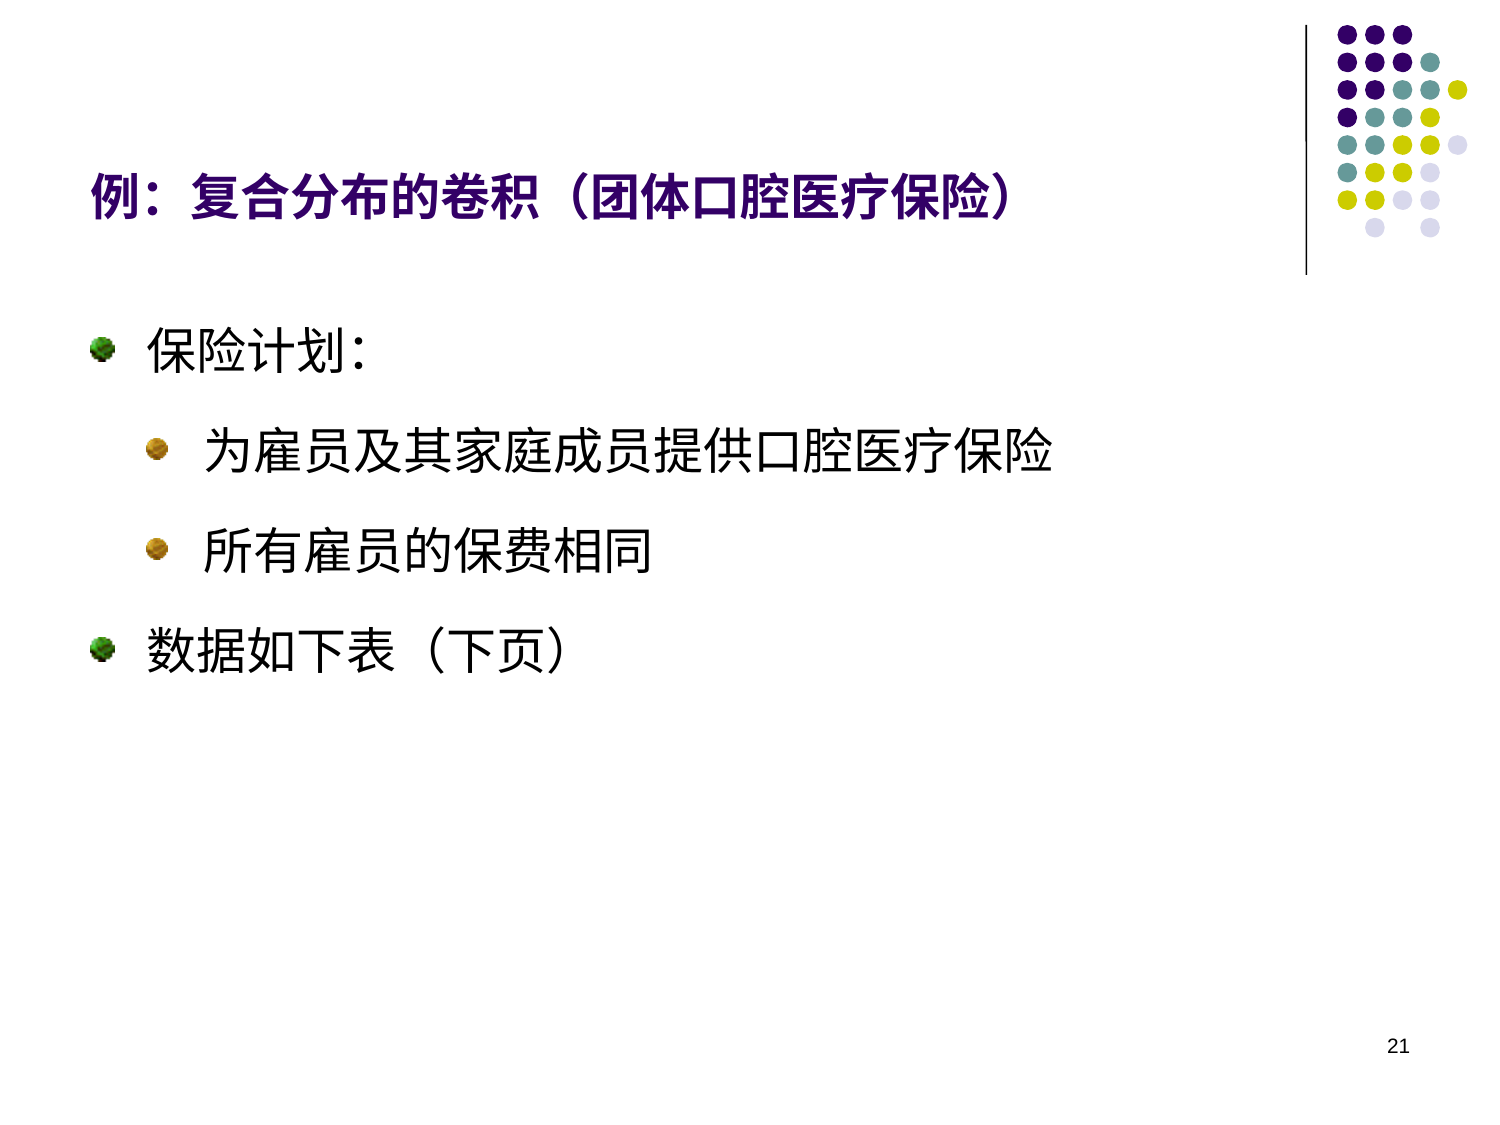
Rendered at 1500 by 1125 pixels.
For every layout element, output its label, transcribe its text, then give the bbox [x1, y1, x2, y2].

list 保险计划： 为雇员及其家庭成员提供口腔医疗保险 所有雇员的保费相同 数据如下表（下页） [75, 282, 1425, 1006]
picture [90, 637, 115, 662]
slide_number 21 [1074, 1025, 1425, 1100]
title 例：复合分布的卷积（团体口腔医疗保险） [75, 20, 1313, 233]
picture [146, 538, 168, 560]
picture [90, 337, 115, 362]
picture [146, 438, 168, 460]
